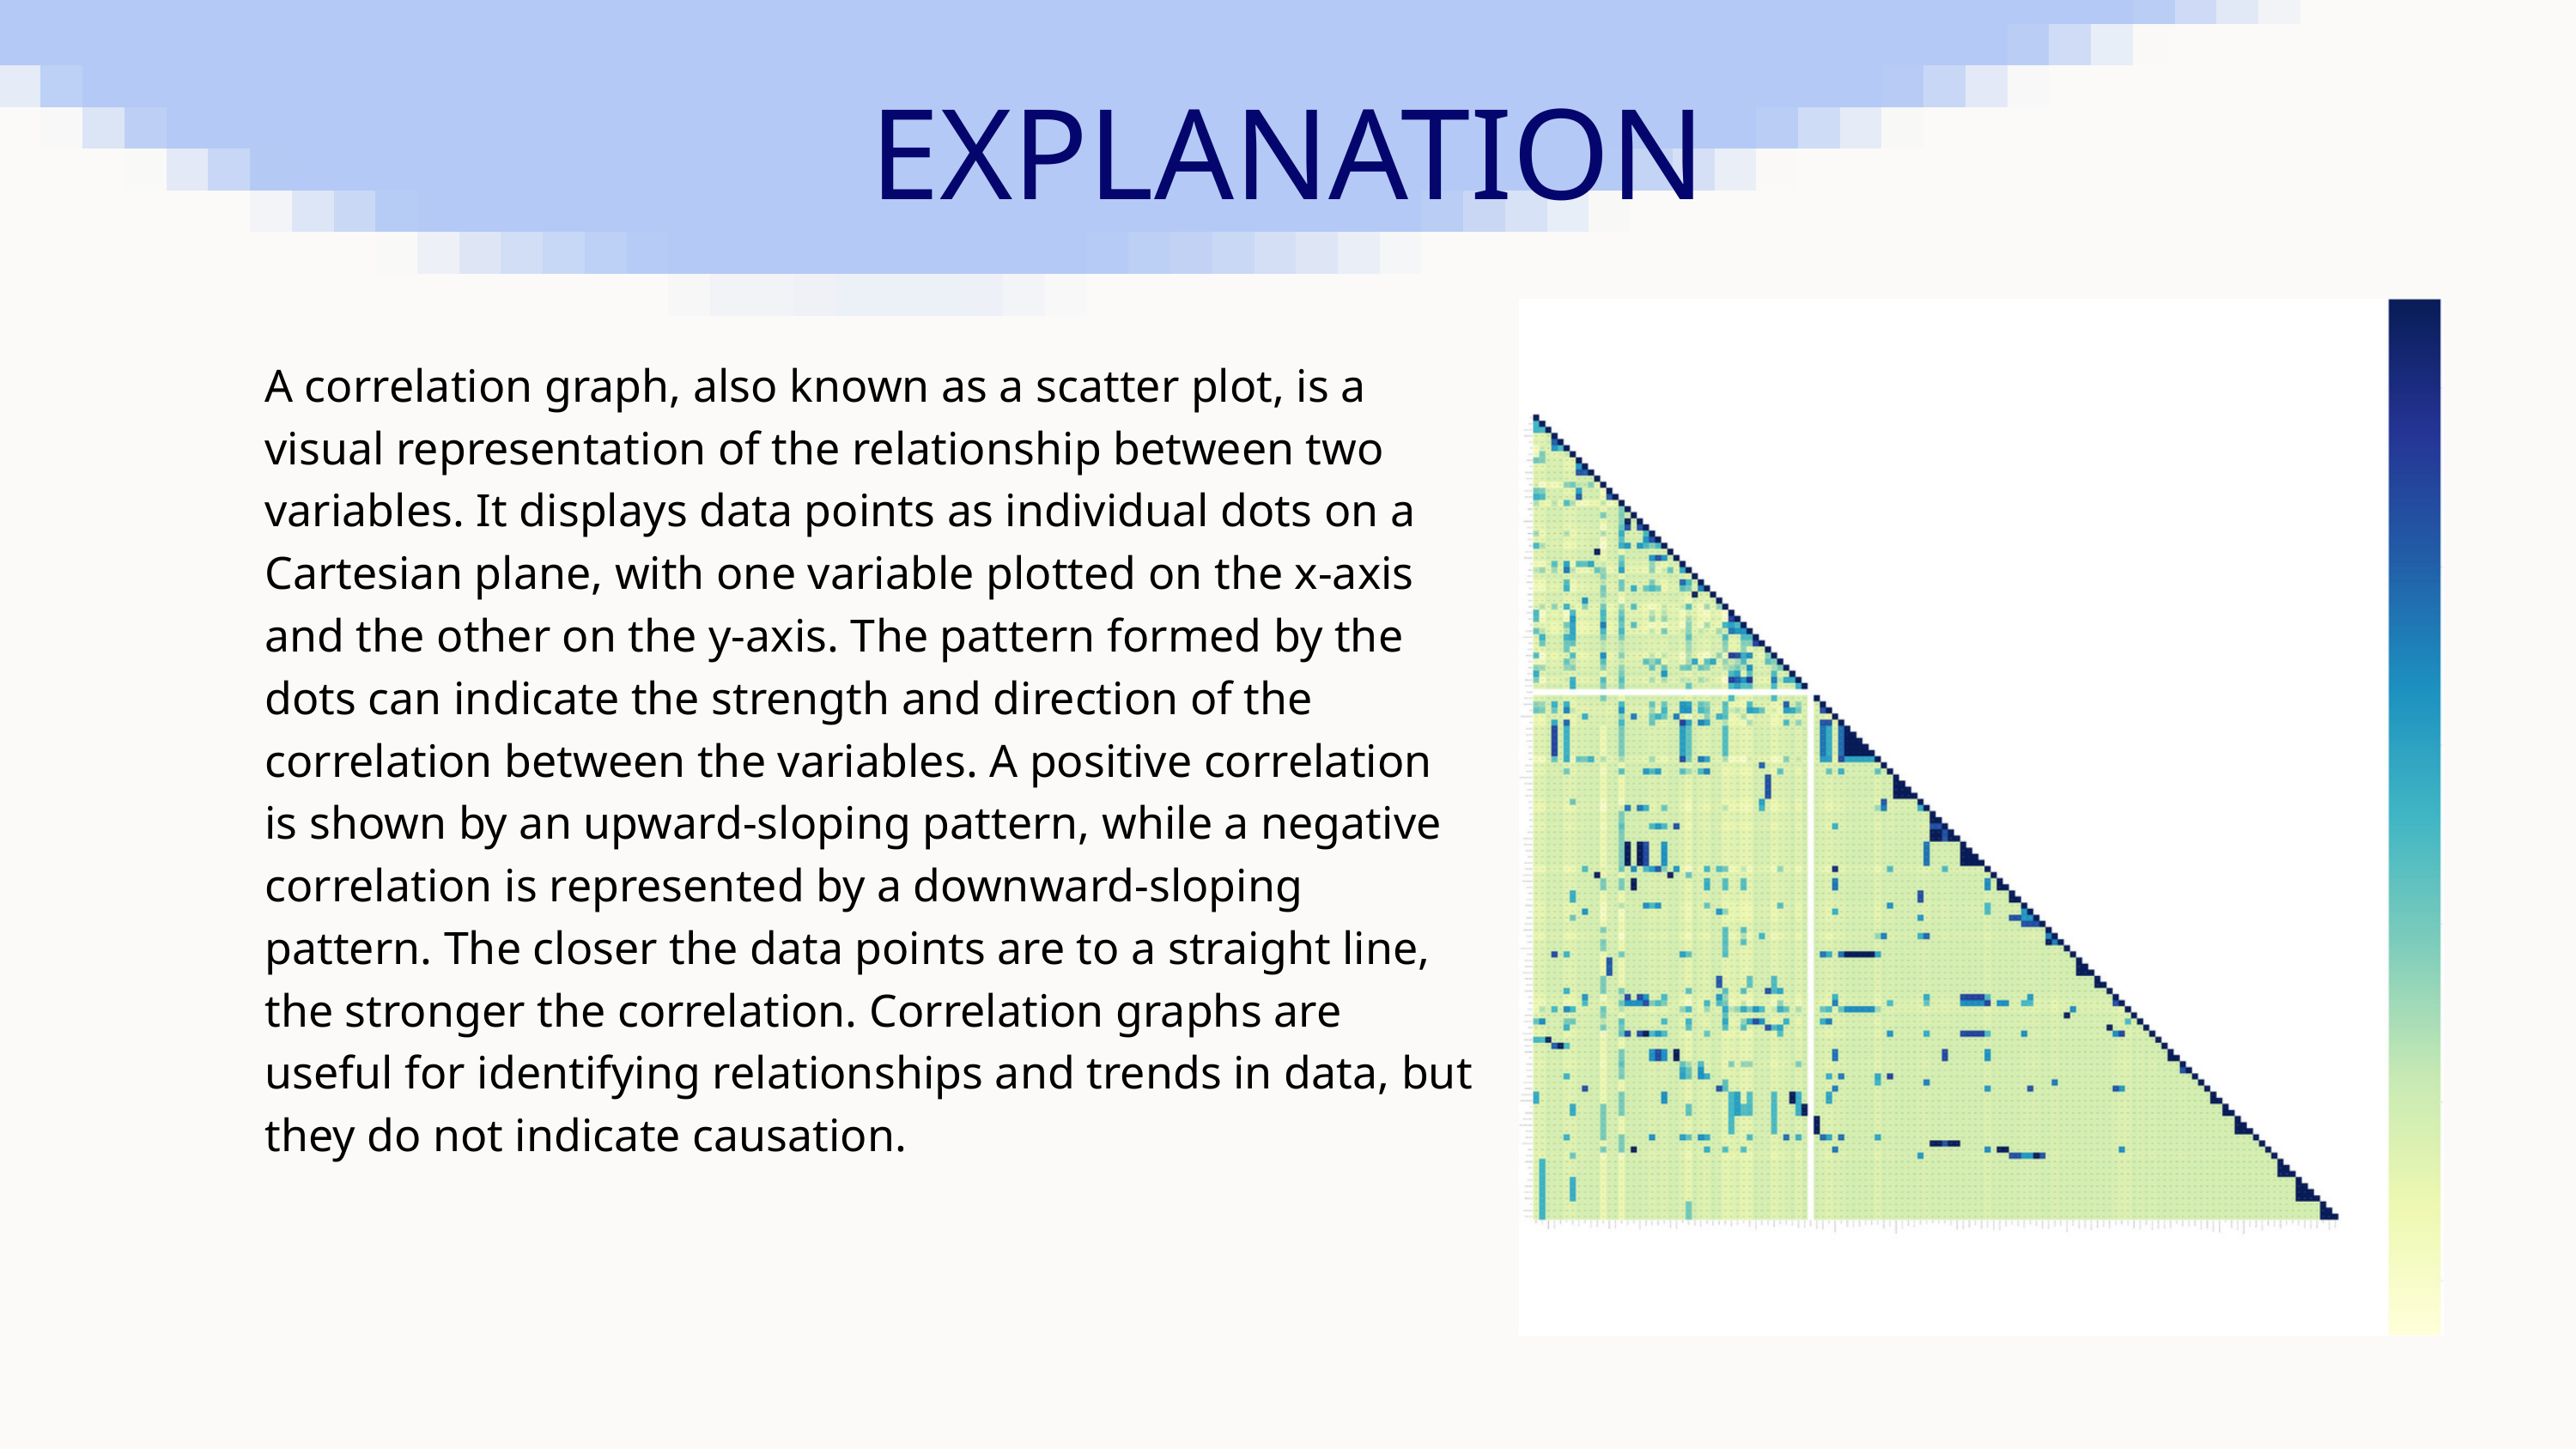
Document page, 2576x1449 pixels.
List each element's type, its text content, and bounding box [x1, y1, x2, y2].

picture [0, 0, 2576, 1337]
text_box A correlation graph, also known as a scatter plot, is a visual representation of the relationship between two variables. It displays data points as individual dots on a Cartesian plane, with one variable plotted on the x-axis and the other on the y-axis. The pattern formed by the dots can indicate the strength and direction of the correlation between the variables. A positive correlation is shown by an upward-sloping pattern, while a negative correlation is represented by a downward-sloping pattern. The closer the data points are to a straight line, the stronger the correlation. Correlation graphs are useful for identifying relationships and trends in data, but they do not indicate causation. [264, 349, 1476, 1161]
